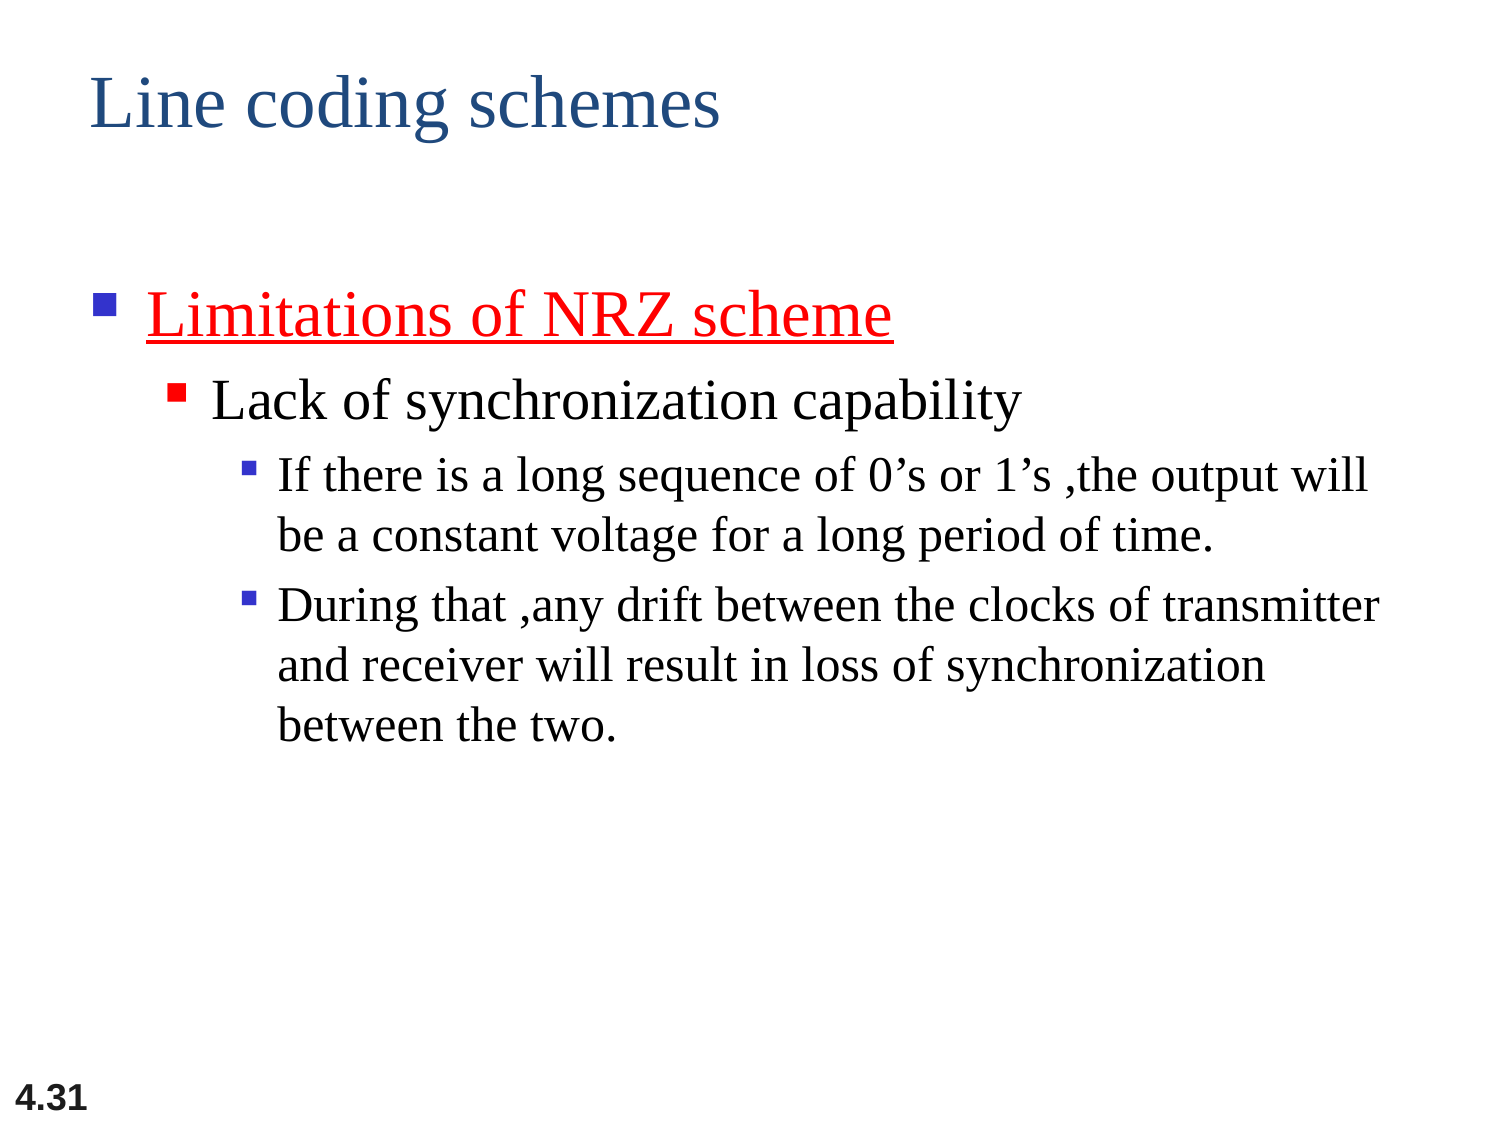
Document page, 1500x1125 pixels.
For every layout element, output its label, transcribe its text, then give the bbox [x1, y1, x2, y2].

list Limitations of NRZ scheme Lack of synchronization capability If there is a long sequence of 0’s or 1’s ,the output will be a constant voltage for a long period of time. During that ,any drift between the clocks of transmitter and receiver will result in loss of synchronization between the two. [75, 262, 1425, 1005]
slide_number 4.31 [0, 1050, 313, 1125]
title Line coding schemes [75, 45, 1425, 233]
